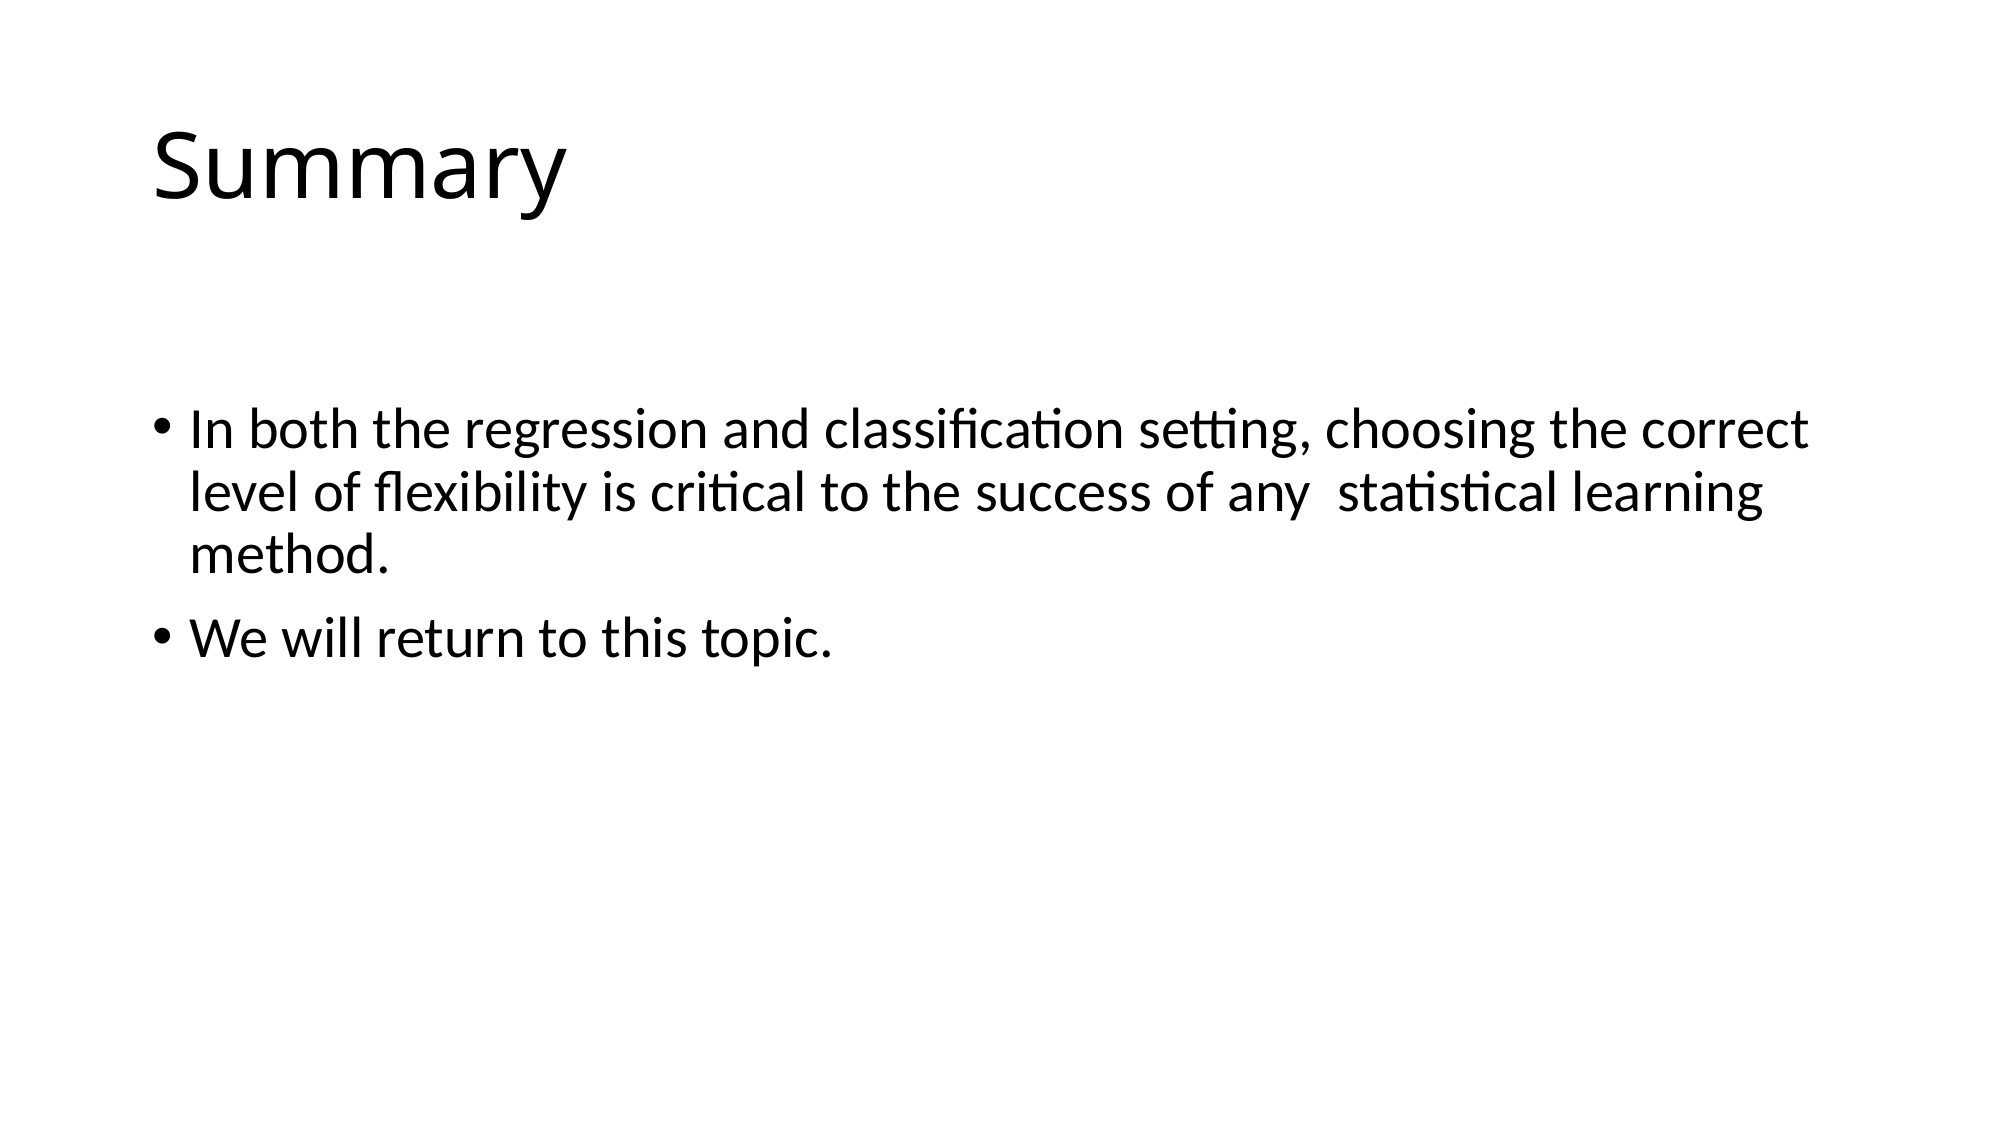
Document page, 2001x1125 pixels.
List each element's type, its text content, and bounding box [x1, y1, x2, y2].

title Summary [137, 59, 1863, 278]
list In both the regression and classification setting, choosing the correct level of flexibility is critical to the success of any statistical learning method. We will return to this topic. [137, 299, 1863, 1014]
